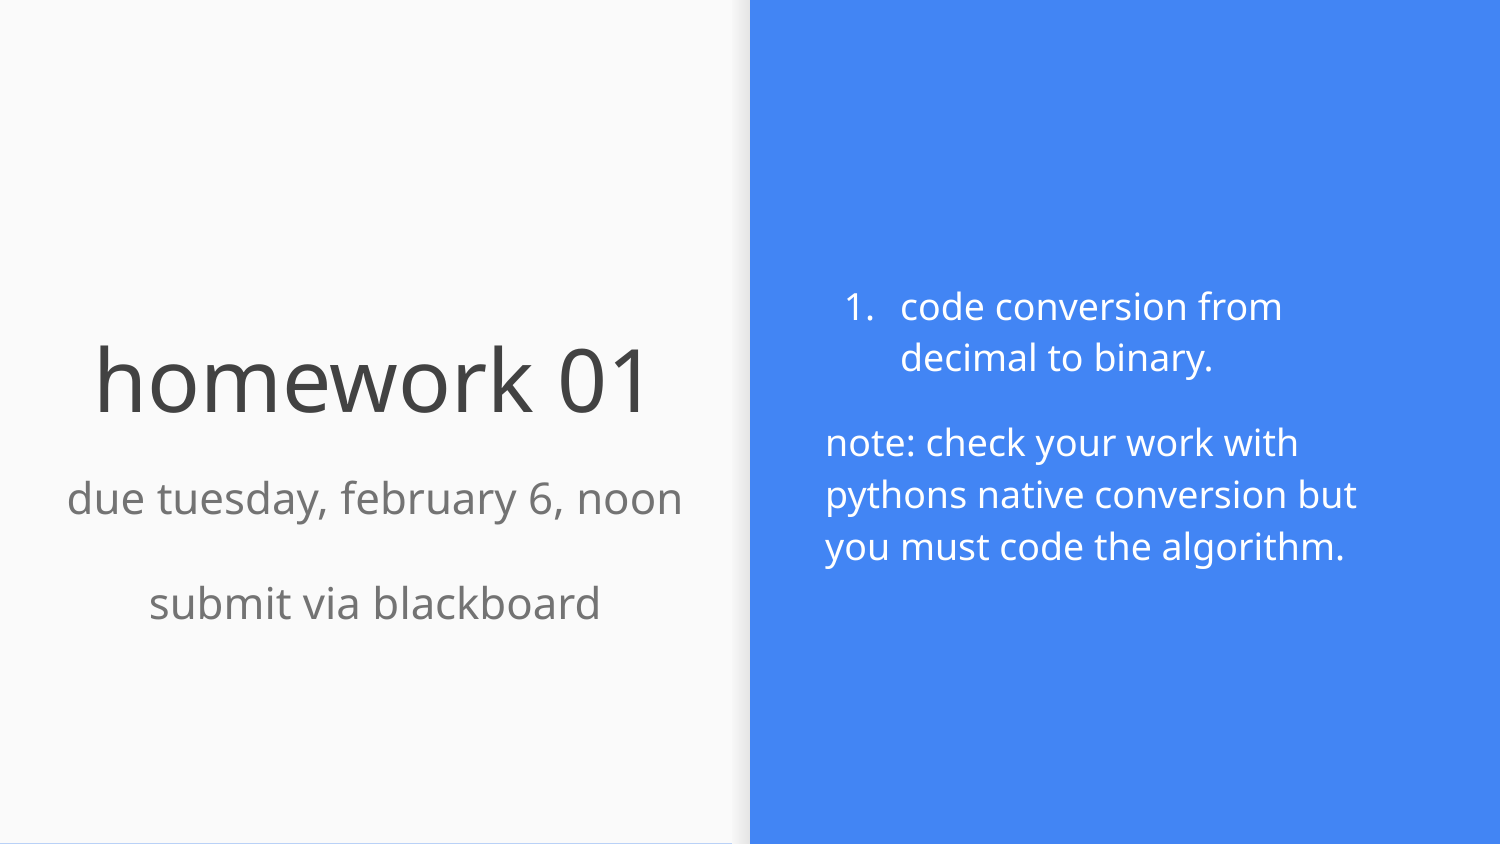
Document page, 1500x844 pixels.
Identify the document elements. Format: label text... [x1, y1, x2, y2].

title homework 01 [43, 202, 708, 446]
subtitle due tuesday, february 6, noon submit via blackboard [43, 455, 708, 659]
list code conversion from decimal to binary. note: check your work with pythons native conversion but you must code the algorithm. [810, 118, 1440, 725]
